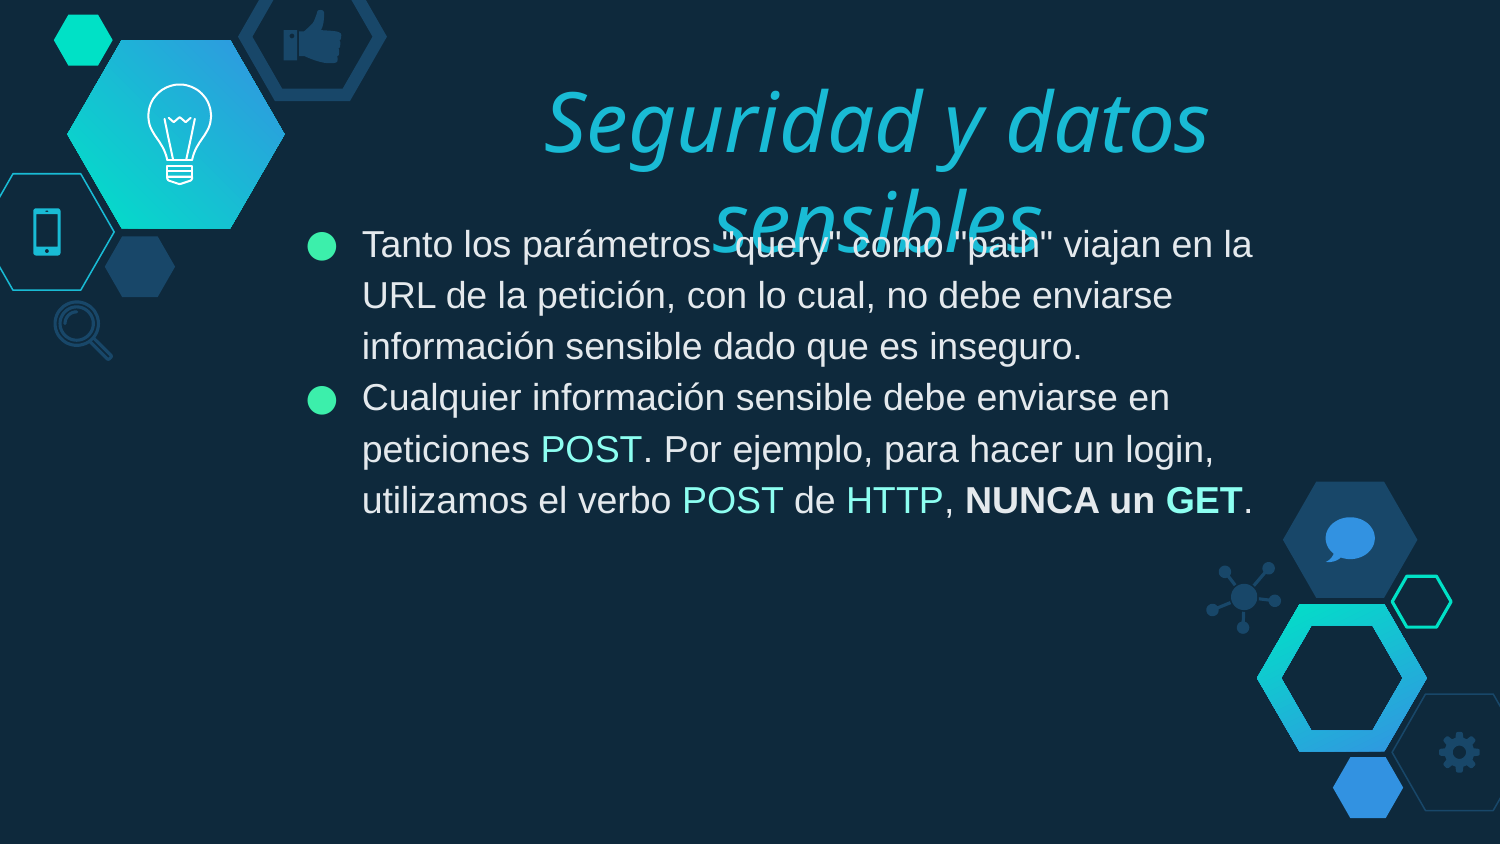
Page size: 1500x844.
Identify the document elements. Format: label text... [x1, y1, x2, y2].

text_box Tanto los parámetros "query" como "path" viajan en la URL de la petición, con lo cual, no debe enviarse información sensible dado que es inseguro. Cualquier información sensible debe enviarse en peticiones POST. Por ejemplo, para hacer un login, utilizamos el verbo POST de HTTP, NUNCA un GET. [271, 198, 1314, 730]
text_box Seguridad y datos sensibles [364, 53, 1393, 180]
